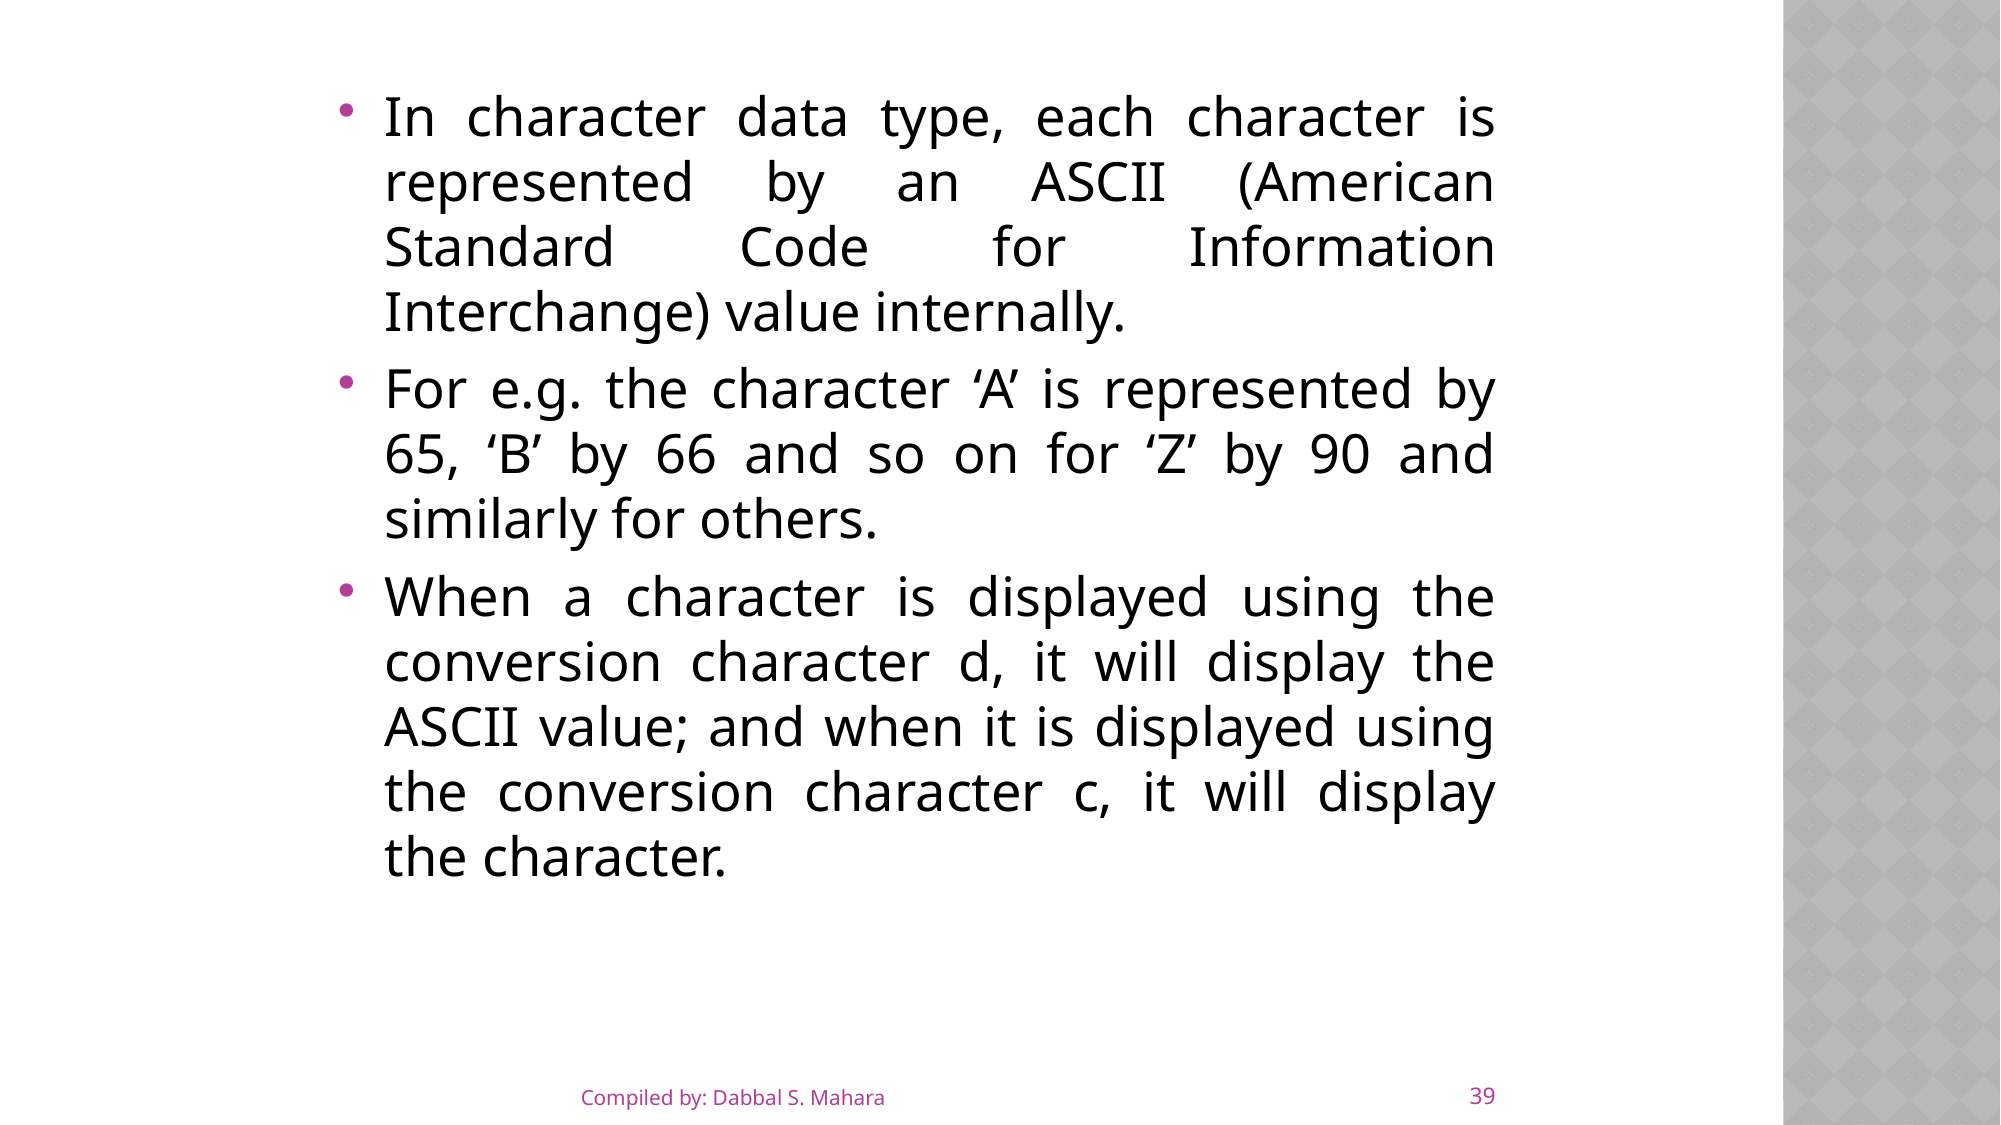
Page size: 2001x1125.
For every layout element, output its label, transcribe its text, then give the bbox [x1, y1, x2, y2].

slide_number 39 [1367, 1075, 1496, 1113]
list In character data type, each character is represented by an ASCII (American Standard Code for Information Interchange) value internally. For e.g. the character ‘A’ is represented by 65, ‘B’ by 66 and so on for ‘Z’ by 90 and similarly for others. When a character is displayed using the conversion character d, it will display the ASCII value; and when it is displayed using the conversion character c, it will display the character. [324, 75, 1513, 1059]
footer Compiled by: Dabbal S. Mahara [99, 1075, 900, 1114]
